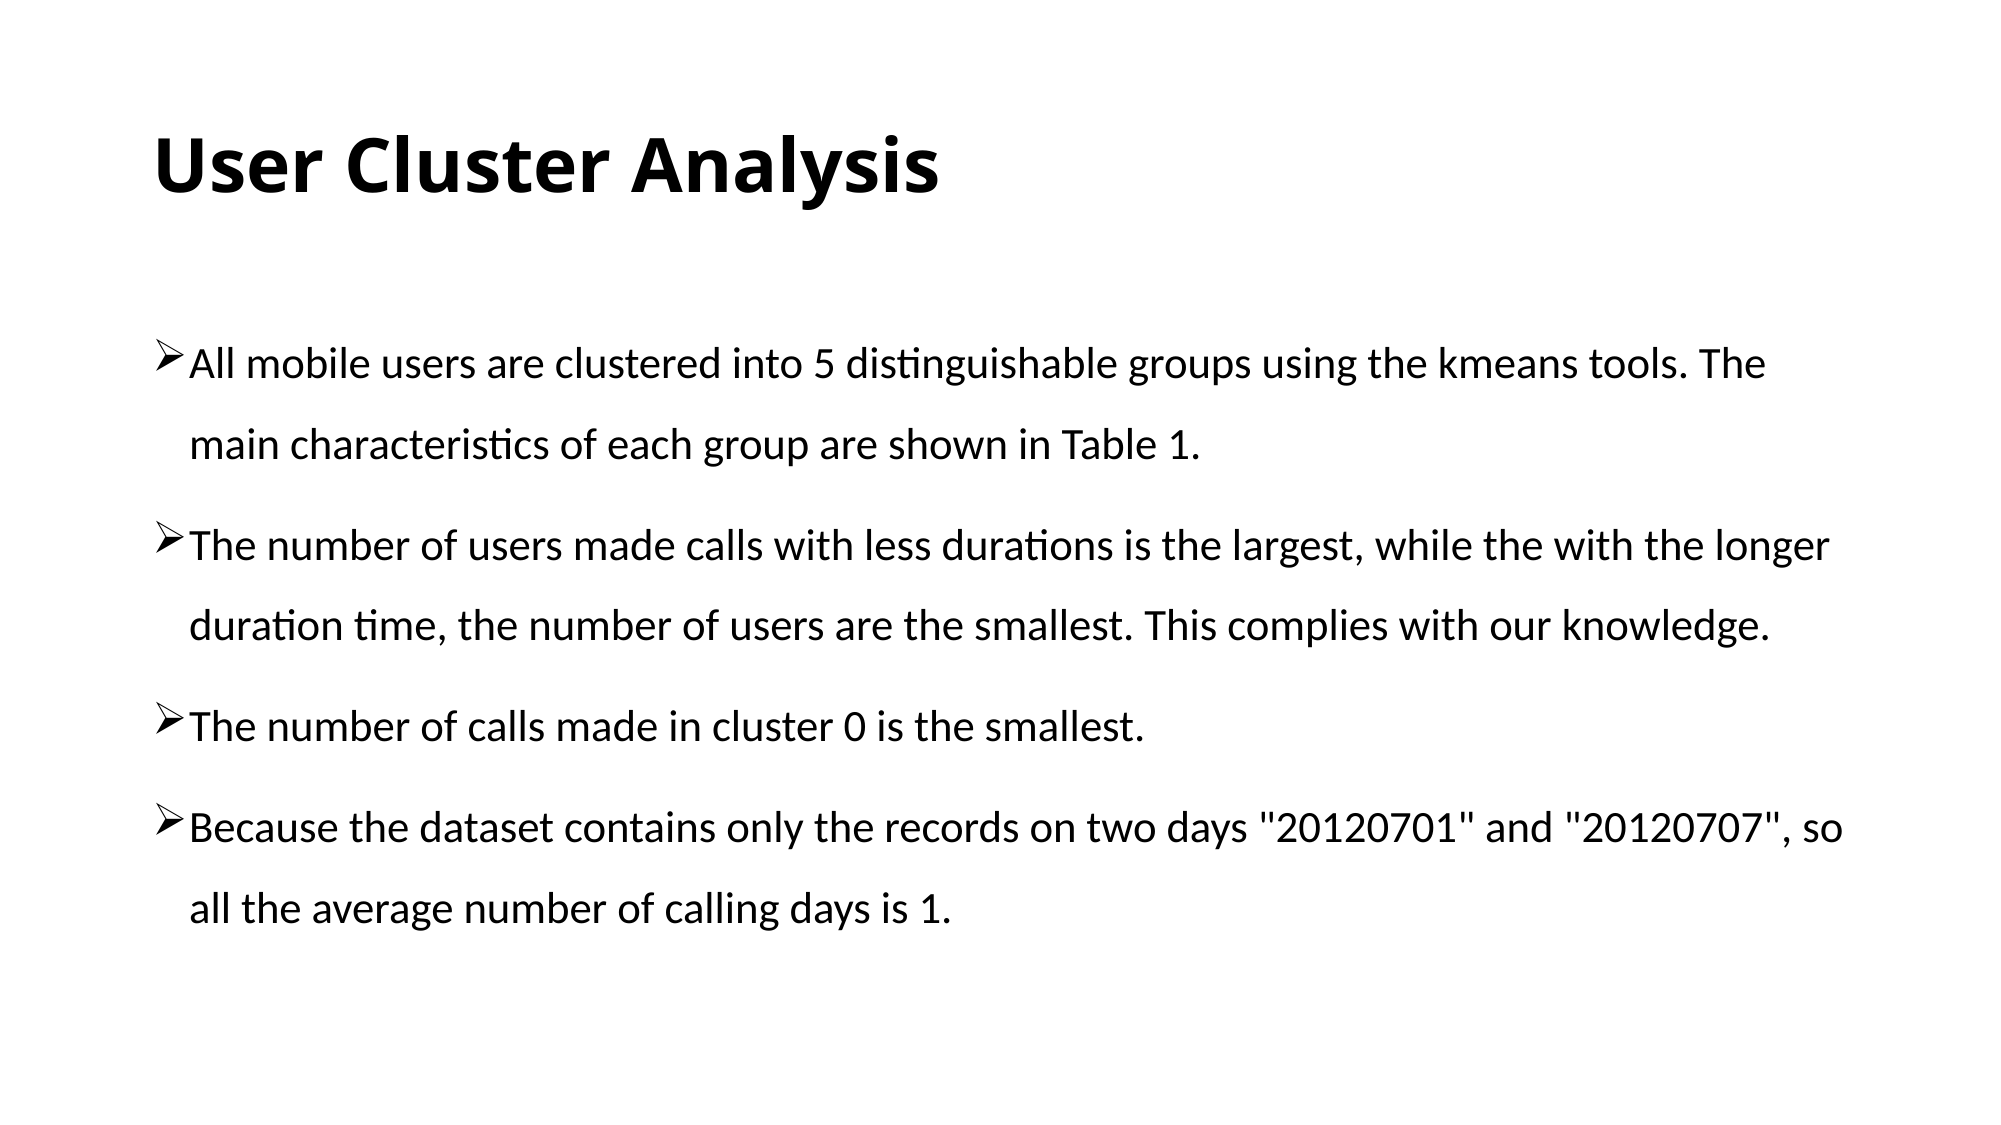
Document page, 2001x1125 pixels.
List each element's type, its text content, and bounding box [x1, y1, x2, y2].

list All mobile users are clustered into 5 distinguishable groups using the kmeans tools. The main characteristics of each group are shown in Table 1. The number of users made calls with less durations is the largest, while the with the longer duration time, the number of users are the smallest. This complies with our knowledge. The number of calls made in cluster 0 is the smallest. Because the dataset contains only the records on two days "20120701" and "20120707", so all the average number of calling days is 1. [137, 299, 1863, 1014]
title User Cluster Analysis [137, 59, 1863, 278]
